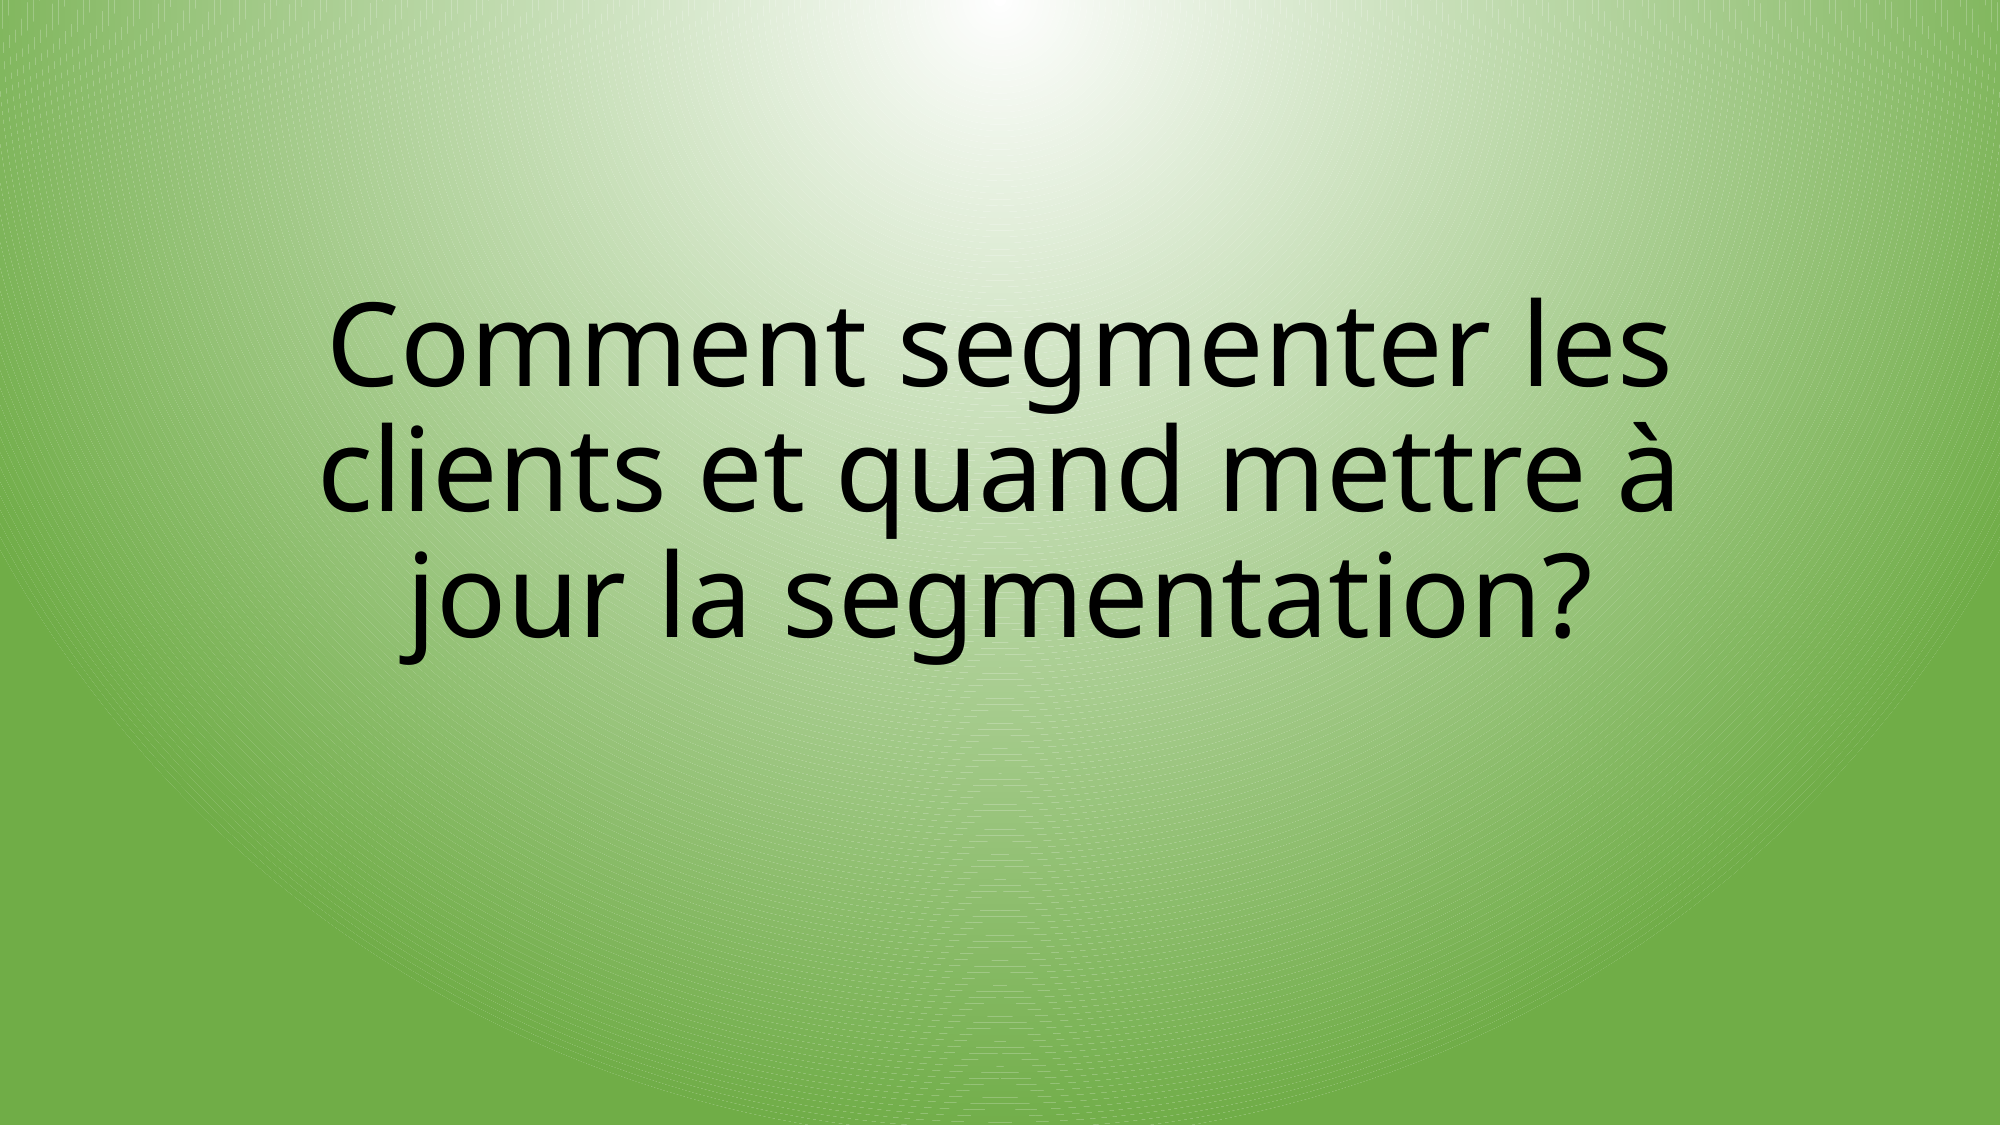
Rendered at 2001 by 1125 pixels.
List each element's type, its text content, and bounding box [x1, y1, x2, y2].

title Comment segmenter les clients et quand mettre à jour la segmentation? [249, 278, 1750, 670]
